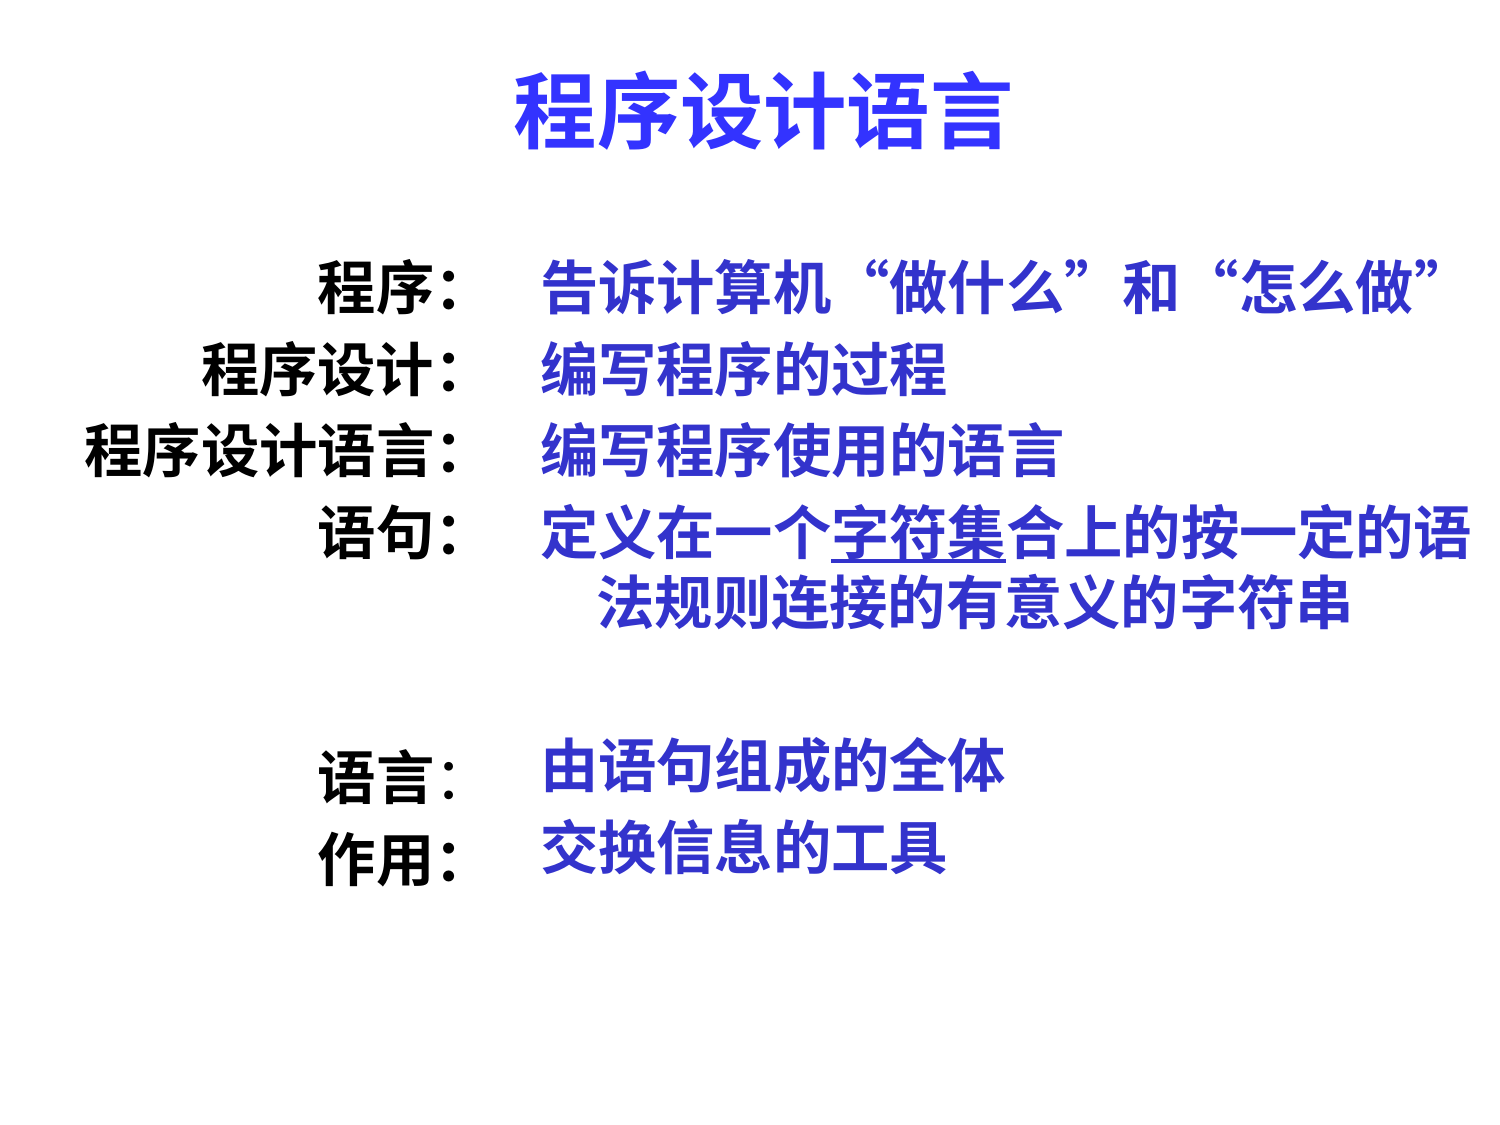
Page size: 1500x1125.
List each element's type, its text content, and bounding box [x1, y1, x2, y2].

title 程序设计语言 [135, 7, 1411, 211]
text_box 告诉计算机“做什么”和“怎么做” 编写程序的过程 编写程序使用的语言 定义在一个字符集合上的按一定的语法规则连接的有意义的字符串 由语句组成的全体 交换信息的工具 [525, 243, 1500, 1106]
list 程序： 程序设计： 程序设计语言： 语句： 语言： 作用： [0, 243, 508, 1000]
